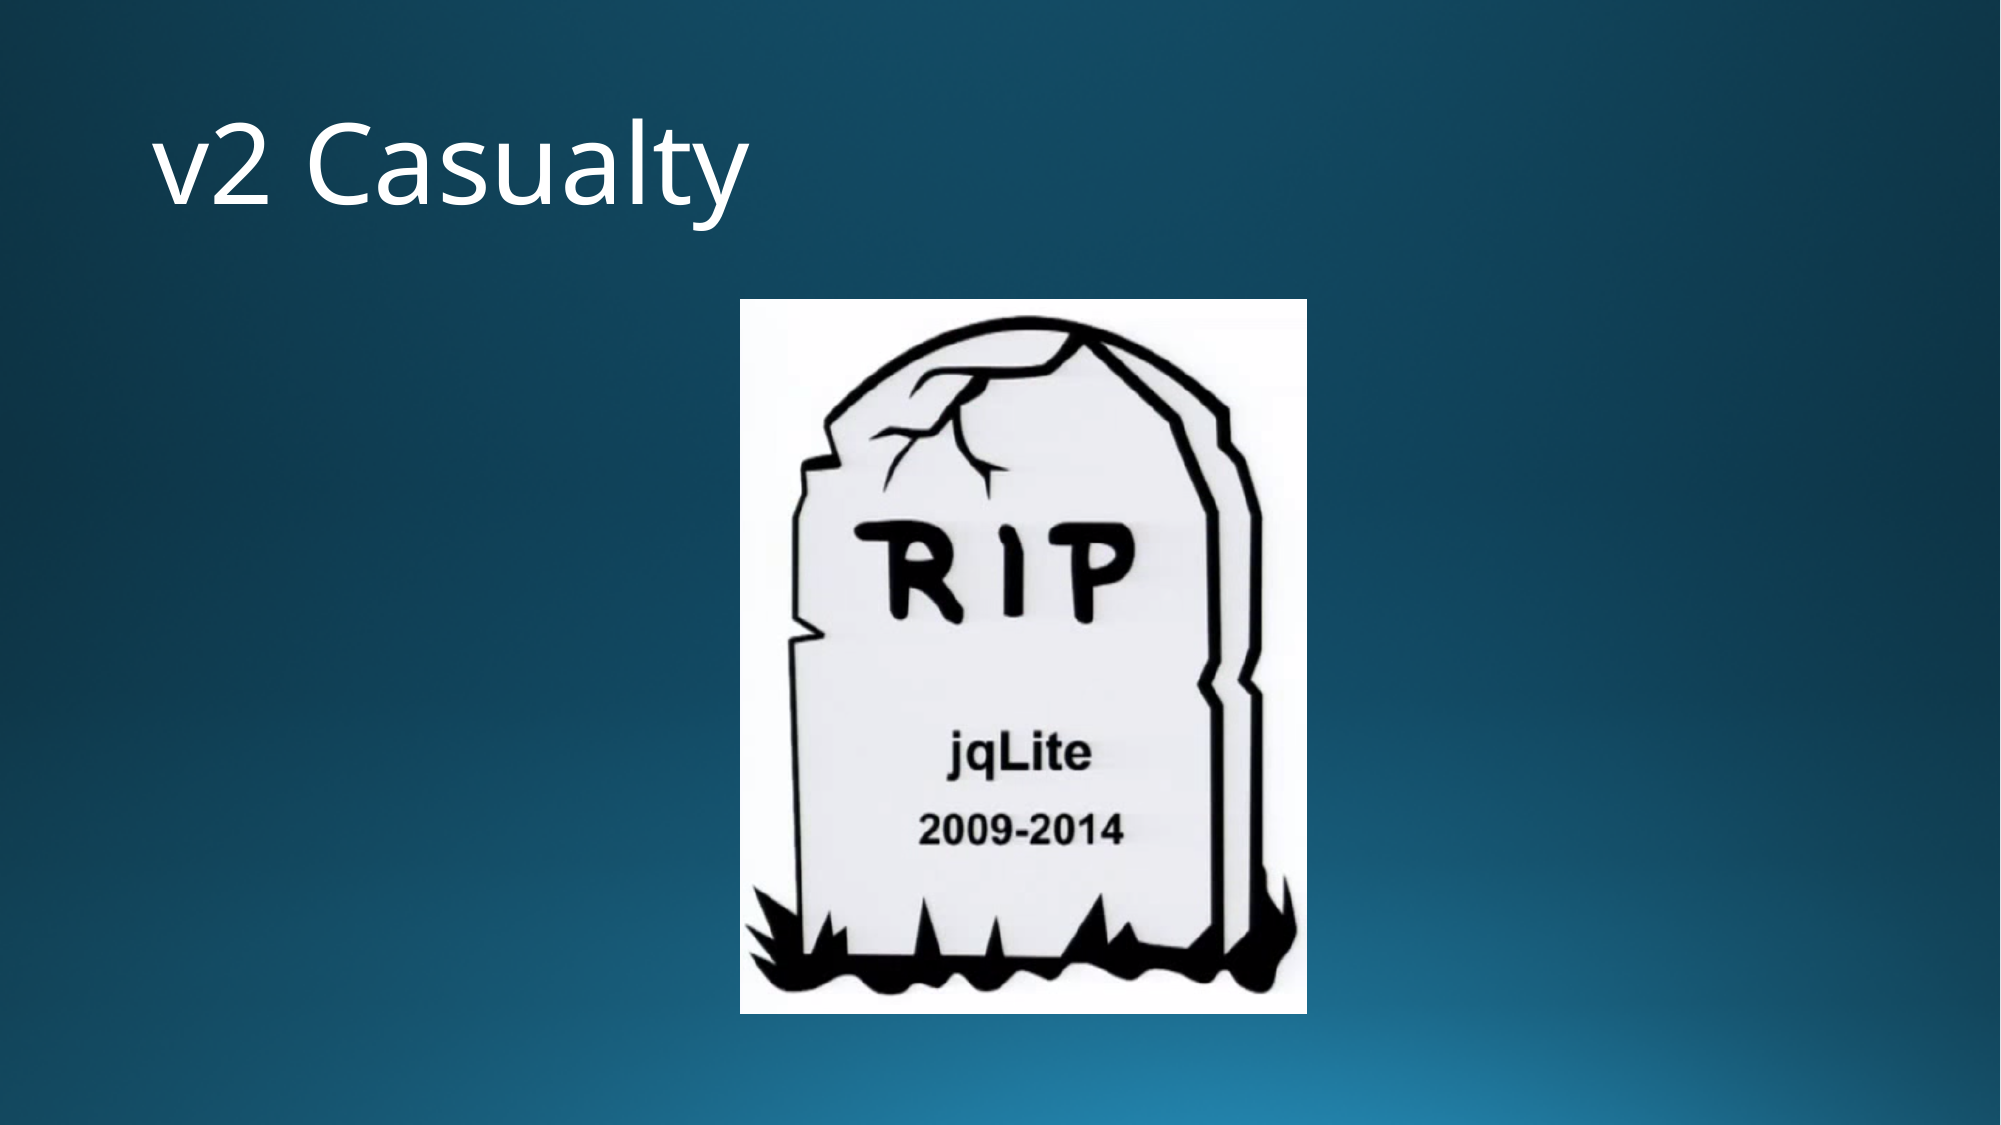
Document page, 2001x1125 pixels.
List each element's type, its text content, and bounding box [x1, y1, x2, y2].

picture [0, 0, 2001, 1125]
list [740, 299, 1307, 1014]
title v2 Casualty [137, 59, 1863, 278]
